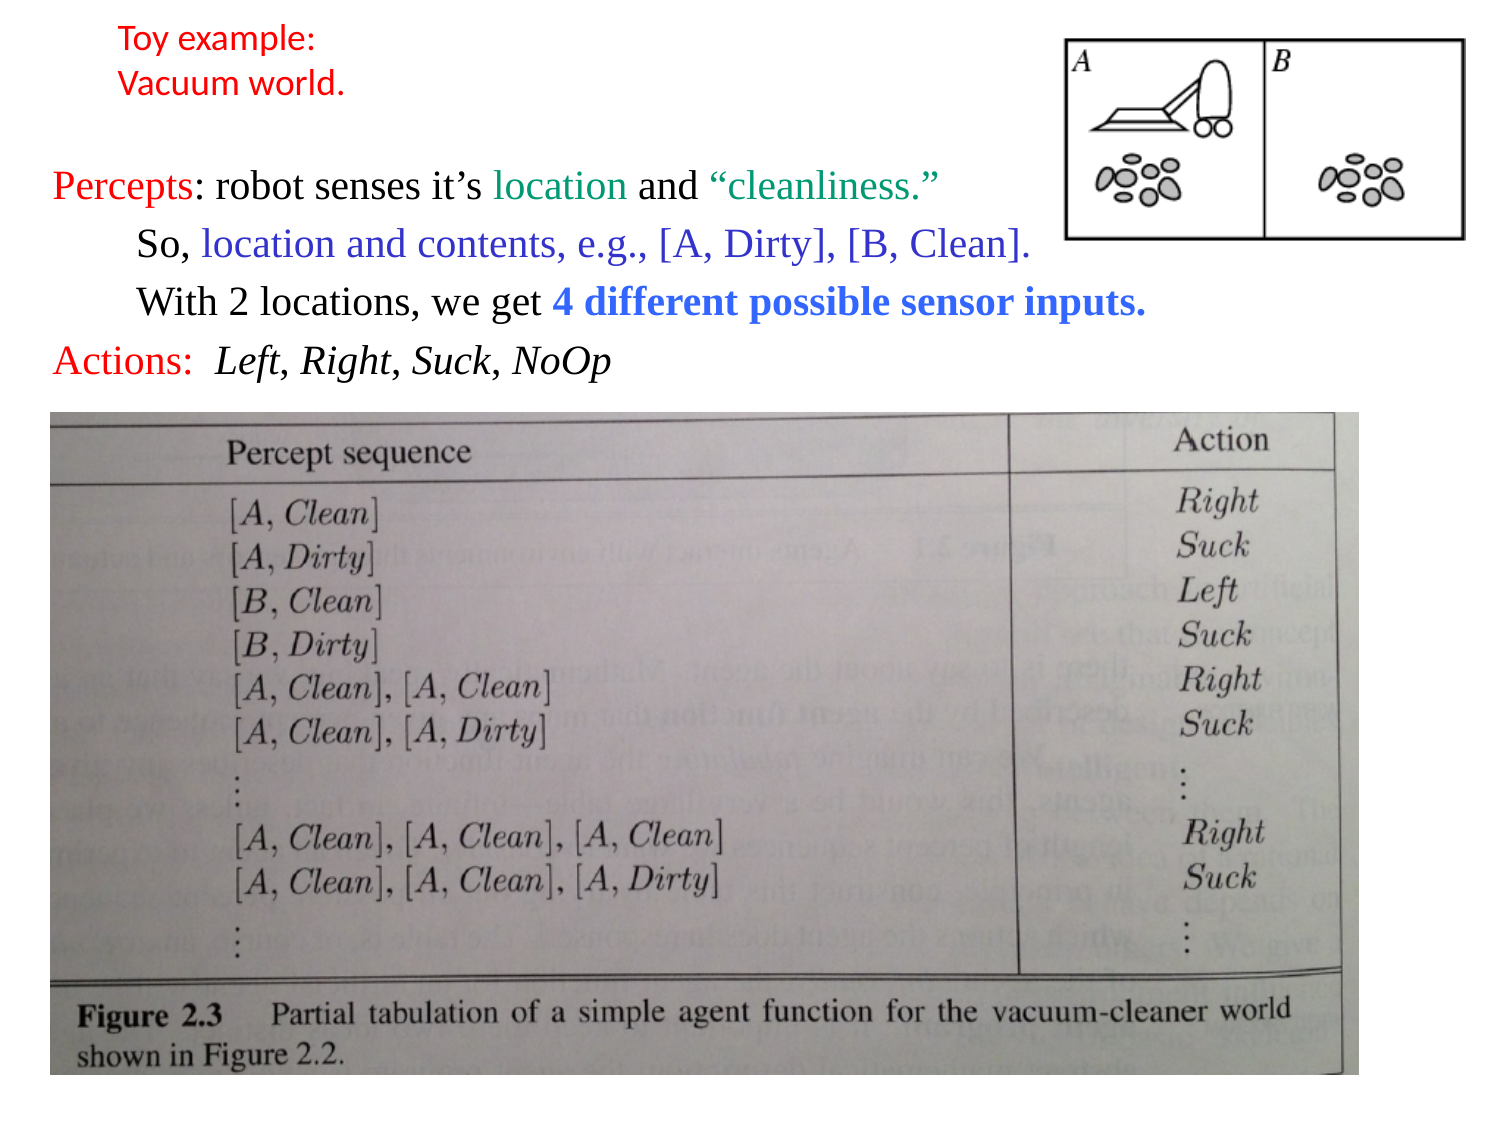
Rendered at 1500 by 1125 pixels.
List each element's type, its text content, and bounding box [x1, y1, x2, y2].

text_box Percepts: robot senses it’s location and “cleanliness.” So, location and contents, e.g., [A, Dirty], [B, Clean]. With 2 locations, we get 4 different possible sensor inputs. Actions: Left, Right, Suck, NoOp [37, 149, 1375, 400]
picture [49, 412, 1360, 1076]
picture [1062, 37, 1466, 244]
text_box Toy example: Vacuum world. [102, 5, 361, 111]
